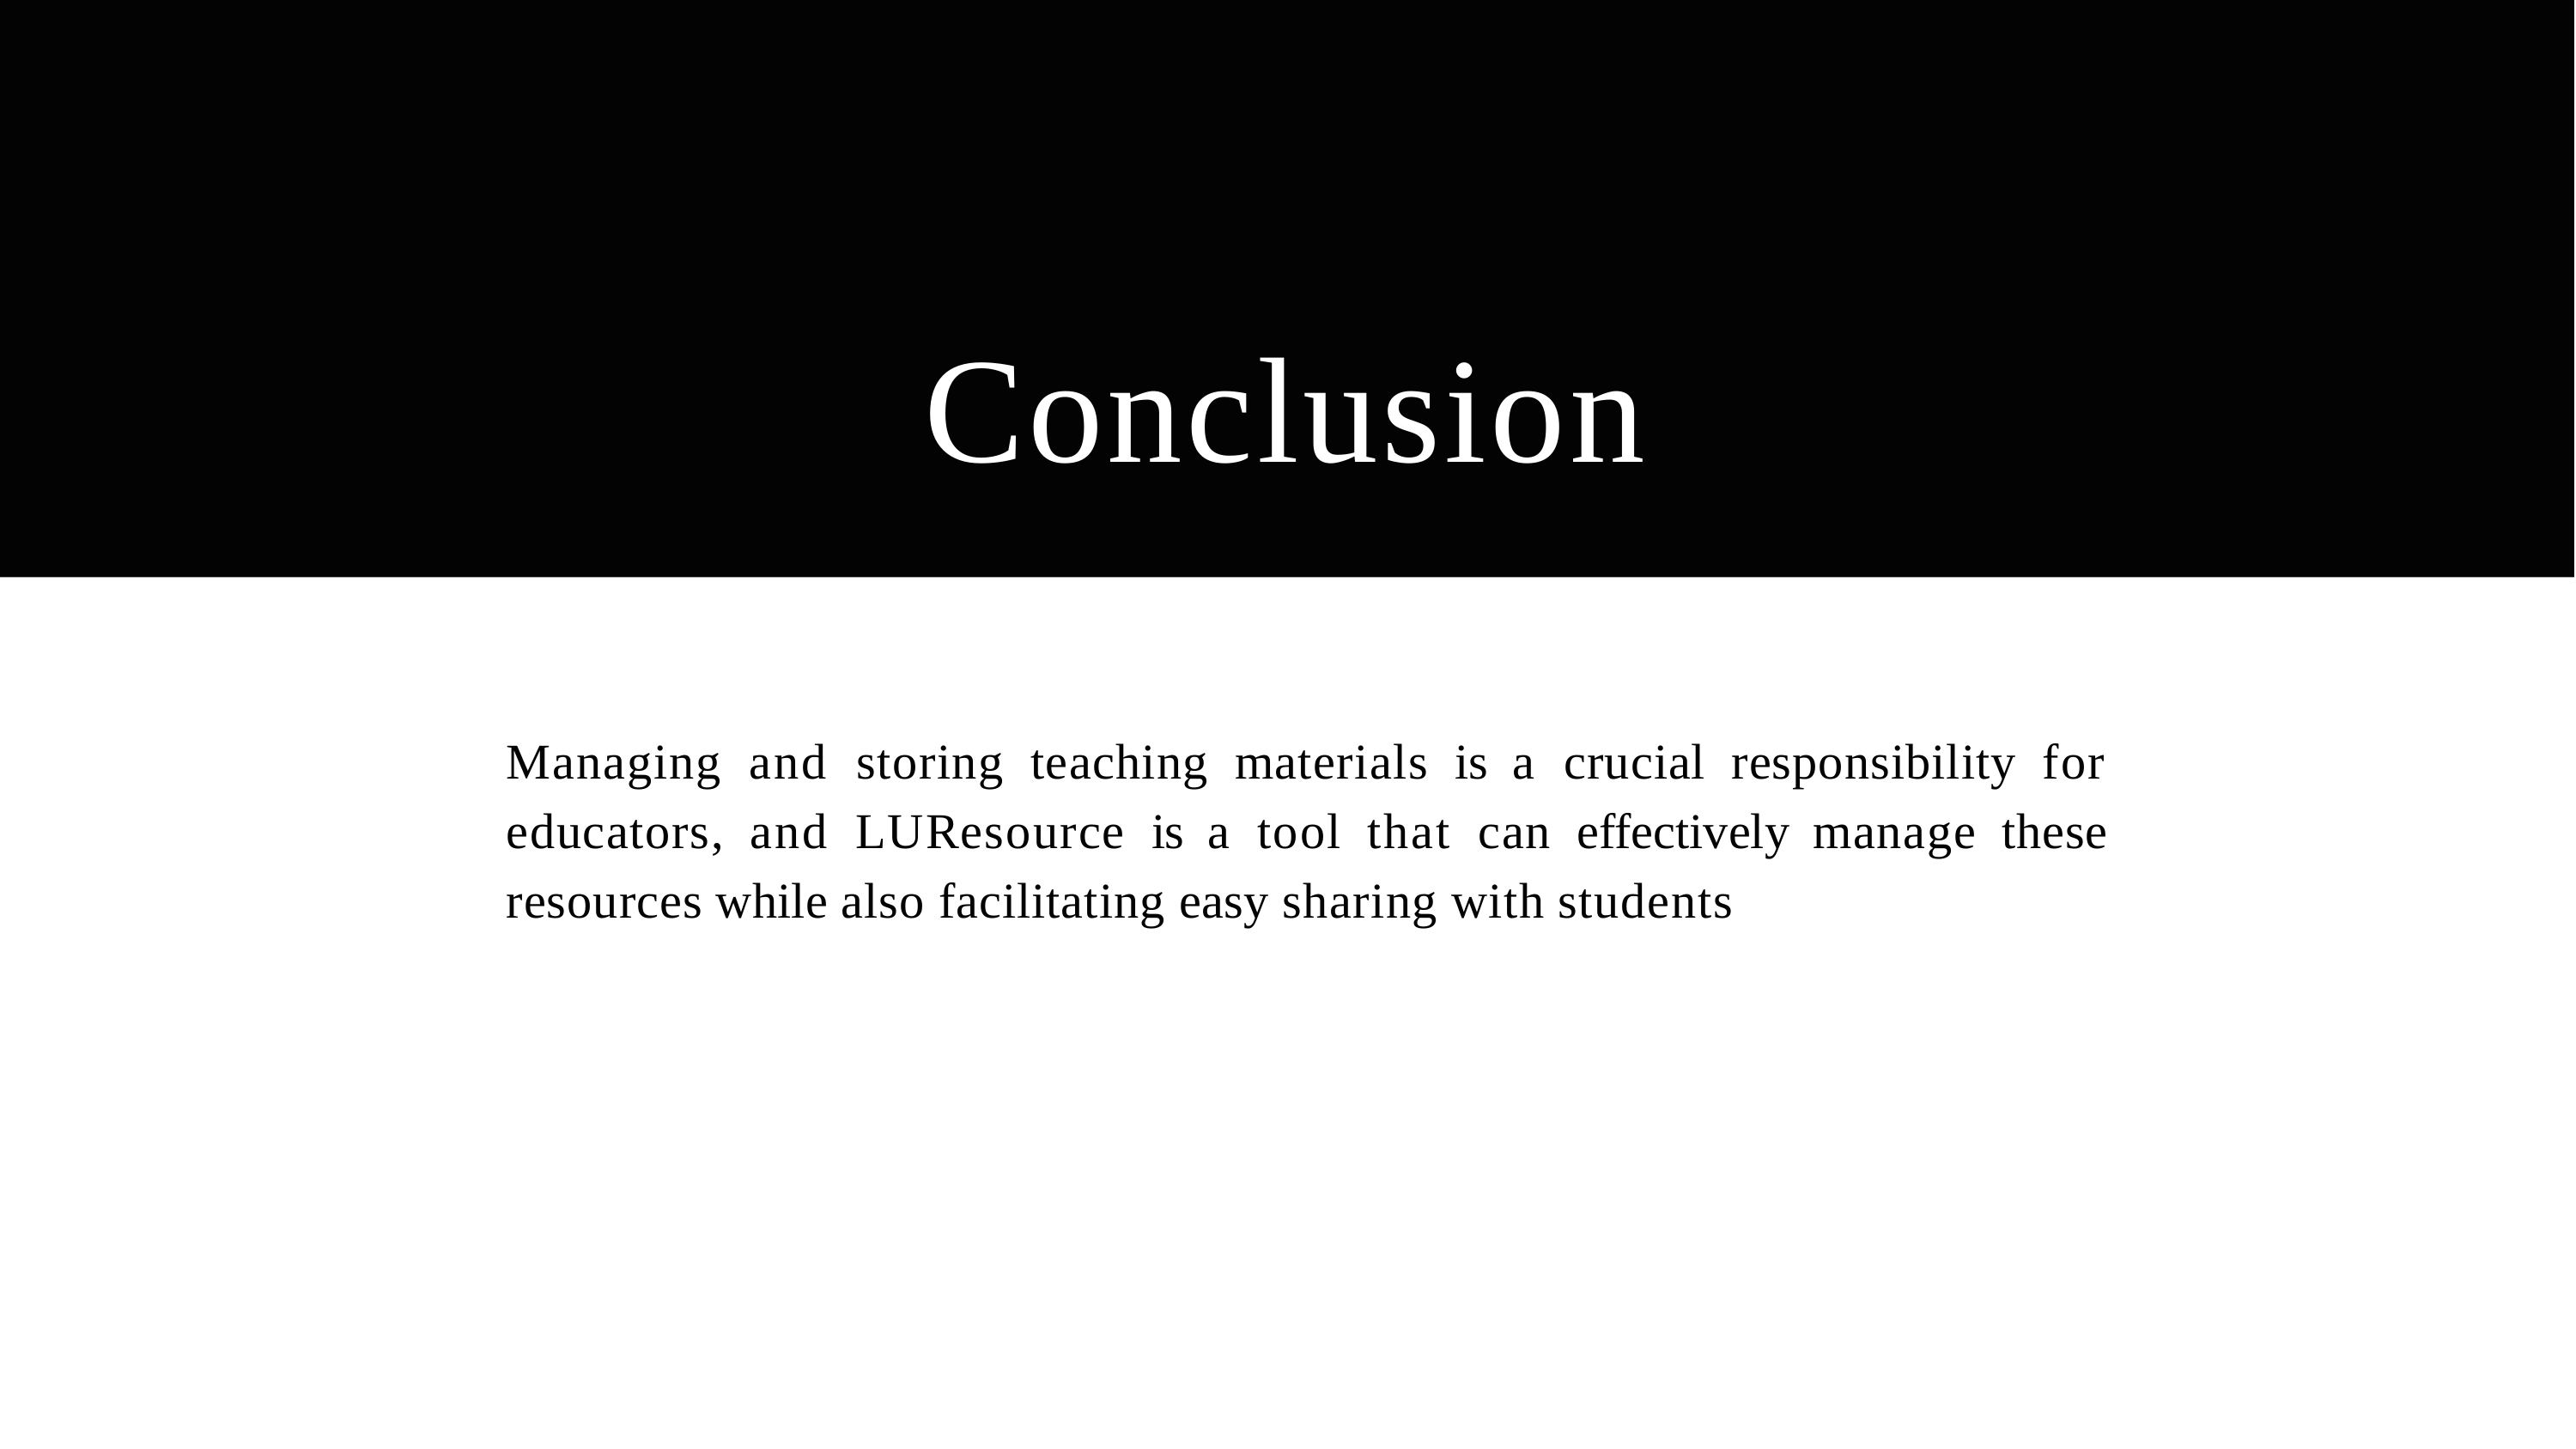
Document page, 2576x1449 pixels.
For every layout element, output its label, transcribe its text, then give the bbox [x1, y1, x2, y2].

text_box Managing and storing teaching materials is a crucial responsibility for educators, and LUResource is a tool that can effectively manage these resources while also facilitating easy sharing with students [504, 717, 2134, 929]
title Conclusion [922, 310, 1654, 555]
